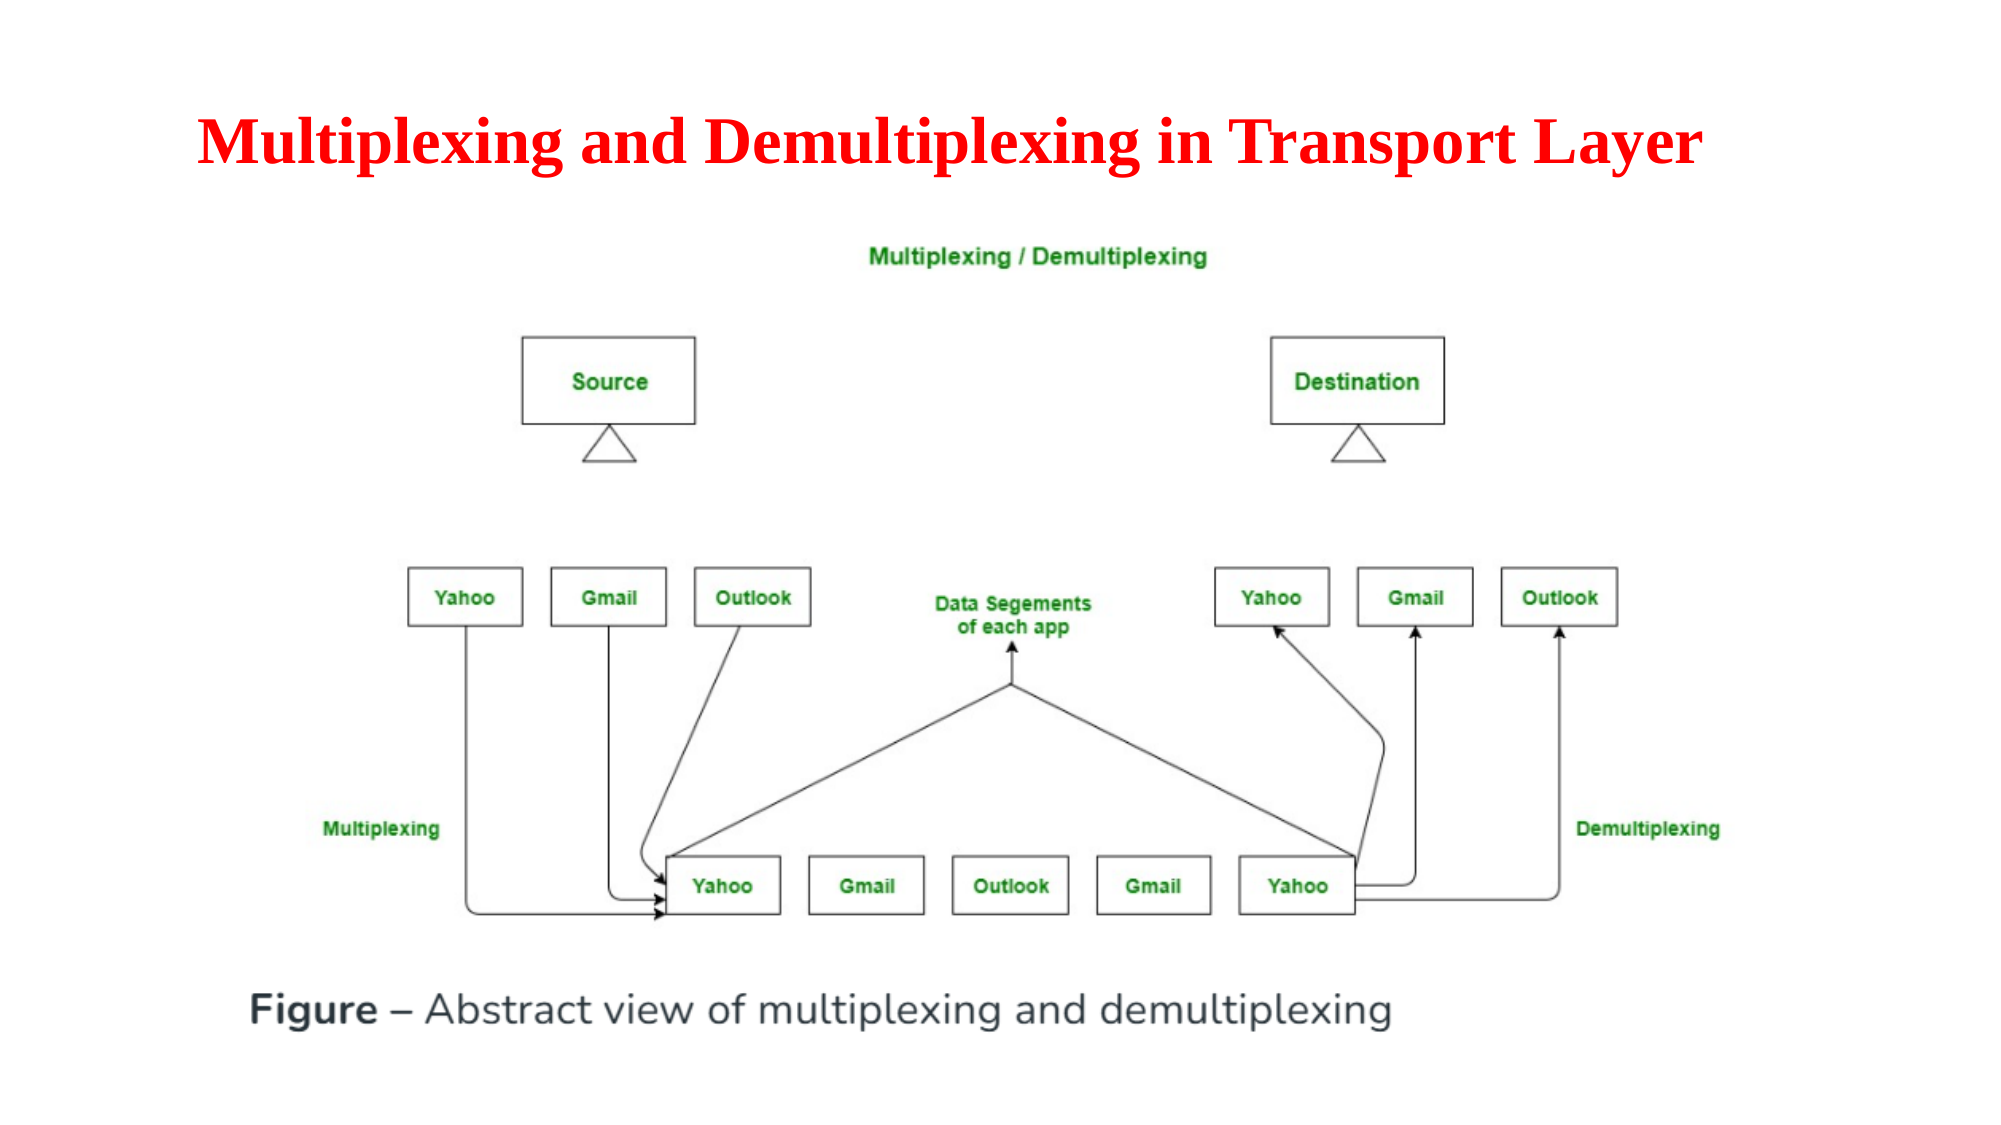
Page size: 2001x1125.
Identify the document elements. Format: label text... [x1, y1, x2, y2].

text_box Multiplexing and Demultiplexing in Transport Layer [182, 89, 1735, 185]
picture [231, 199, 1735, 1035]
